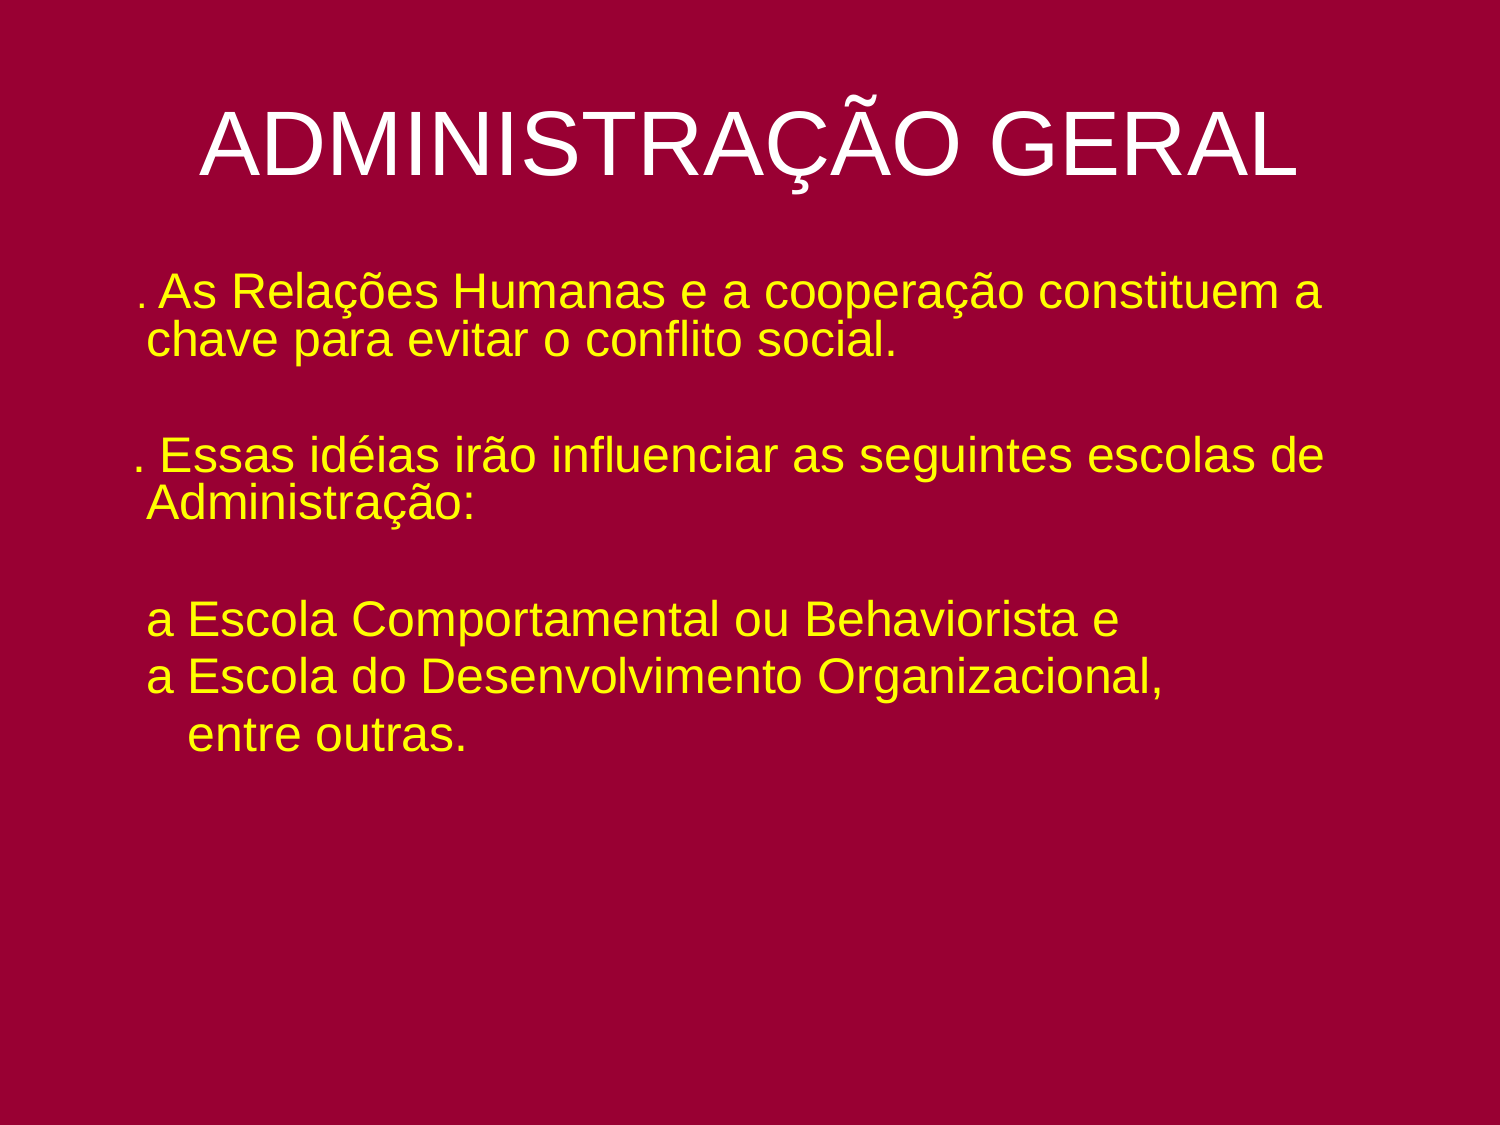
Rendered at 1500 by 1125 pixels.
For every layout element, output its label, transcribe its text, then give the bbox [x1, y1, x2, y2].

title ADMINISTRAÇÃO GERAL [75, 45, 1425, 233]
list . As Relações Humanas e a cooperação constituem a chave para evitar o conflito social. . Essas idéias irão influenciar as seguintes escolas de Administração: a Escola Comportamental ou Behaviorista e a Escola do Desenvolvimento Organizacional, entre outras. [75, 262, 1425, 1005]
